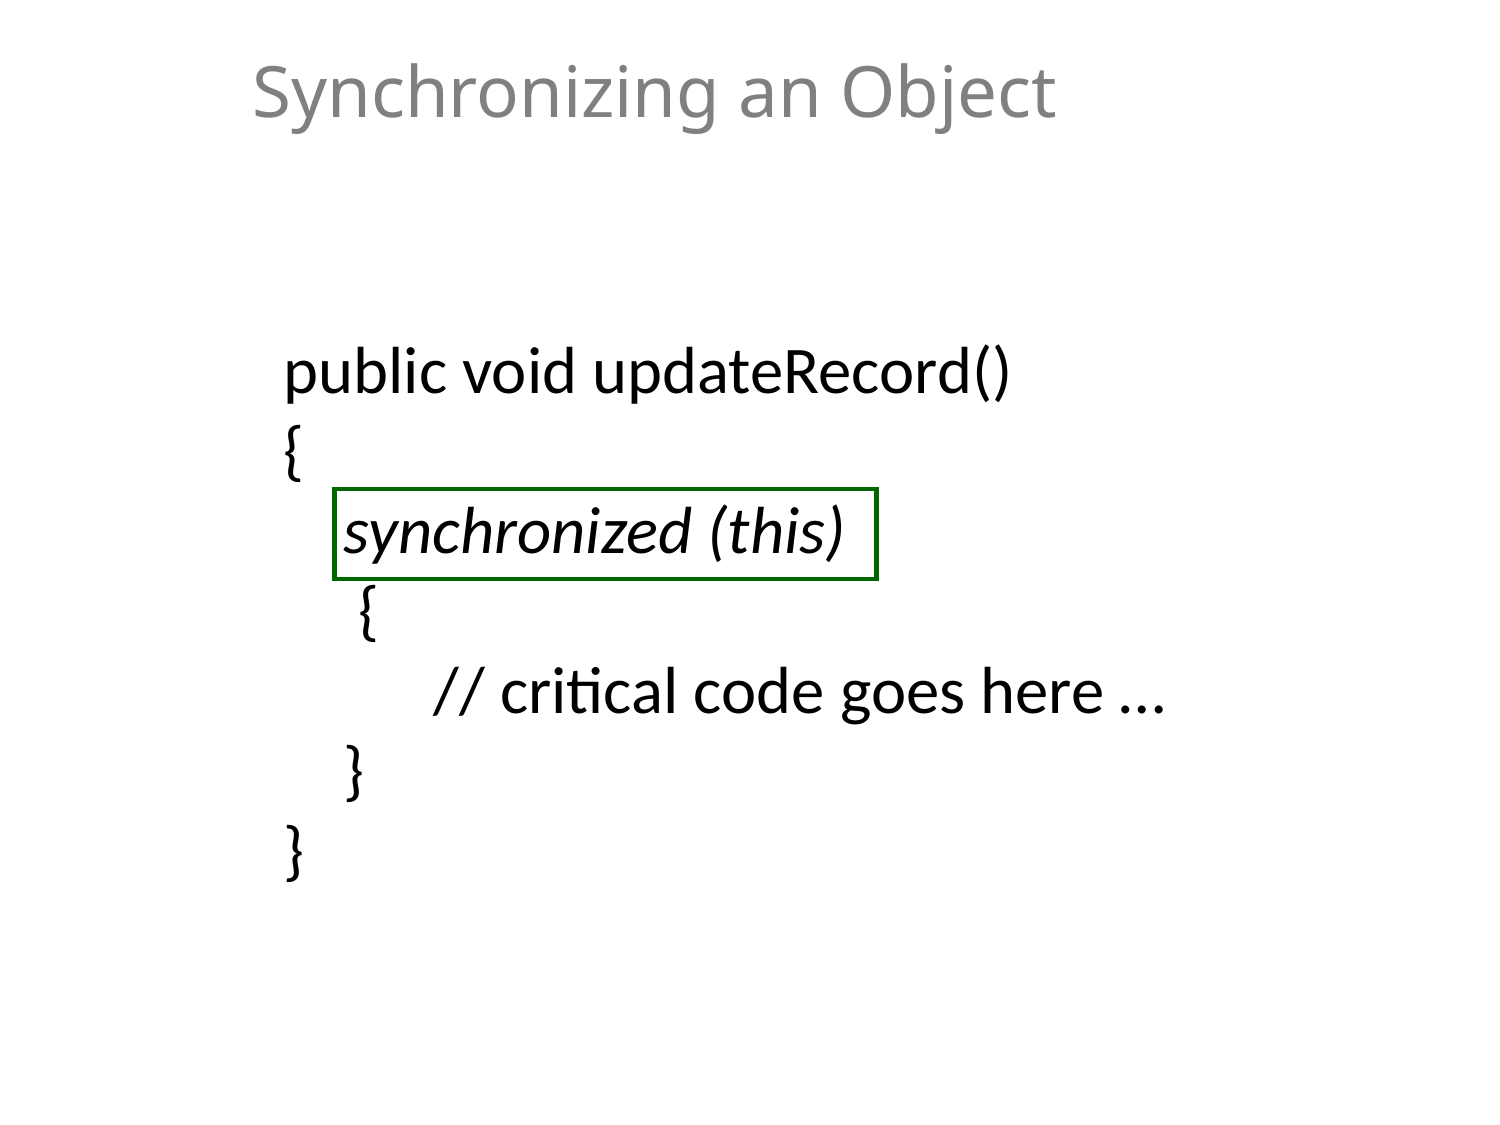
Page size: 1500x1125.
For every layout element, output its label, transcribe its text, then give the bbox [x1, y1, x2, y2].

text_box public void updateRecord() { synchronized (this) { // critical code goes here … } } [268, 319, 1251, 953]
title Synchronizing an Object [237, 2, 1500, 188]
text_box [334, 489, 877, 580]
